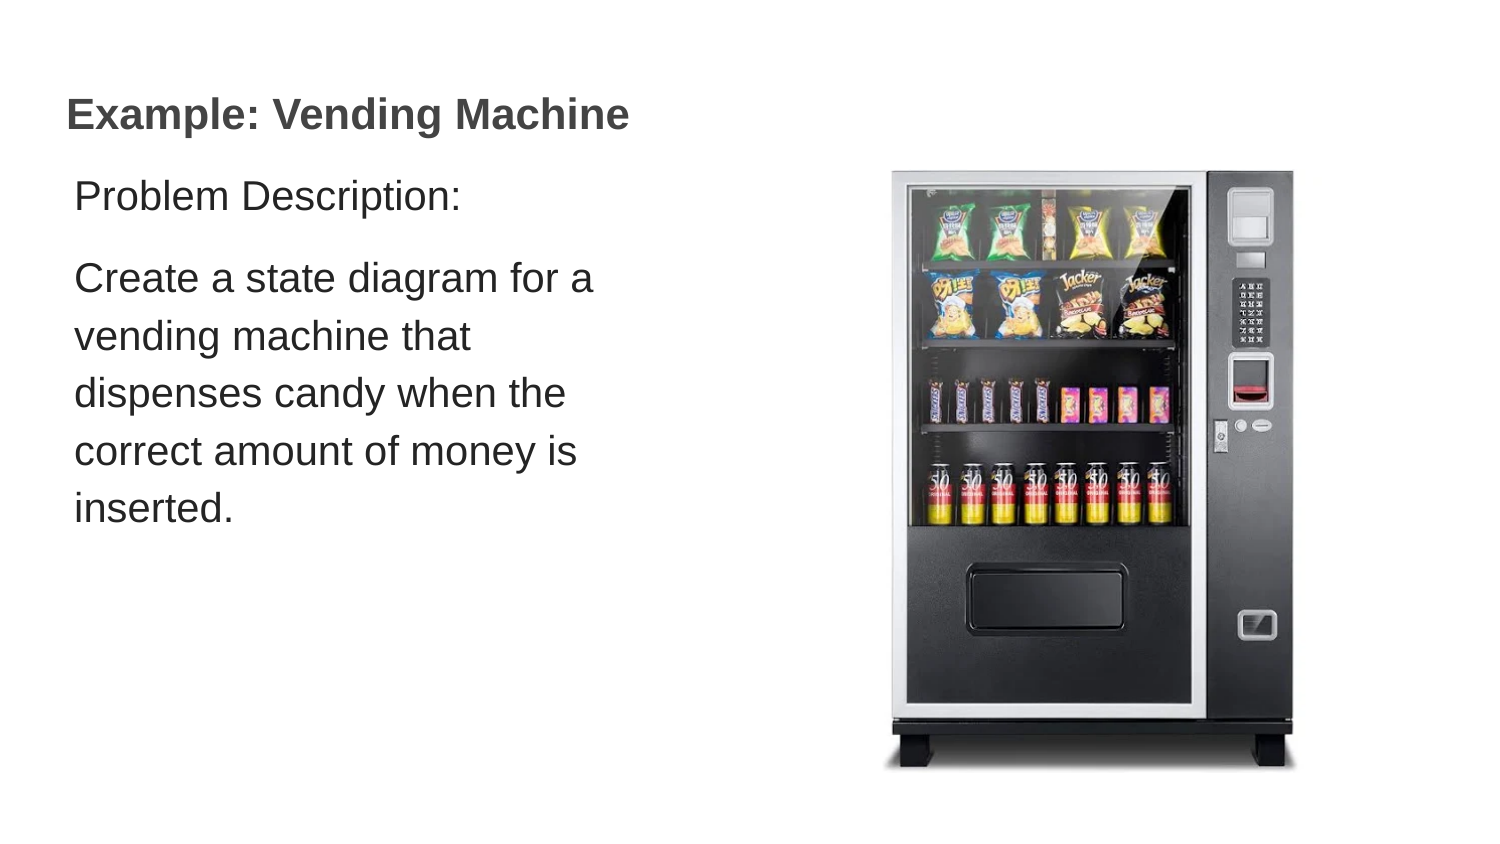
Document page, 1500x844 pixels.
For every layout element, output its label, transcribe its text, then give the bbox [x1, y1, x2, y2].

text_box Problem Description: Create a state diagram for a vending machine that dispenses candy when the correct amount of money is inserted. [59, 145, 663, 807]
text_box Example: Vending Machine [51, 31, 1449, 154]
picture [790, 169, 1394, 773]
